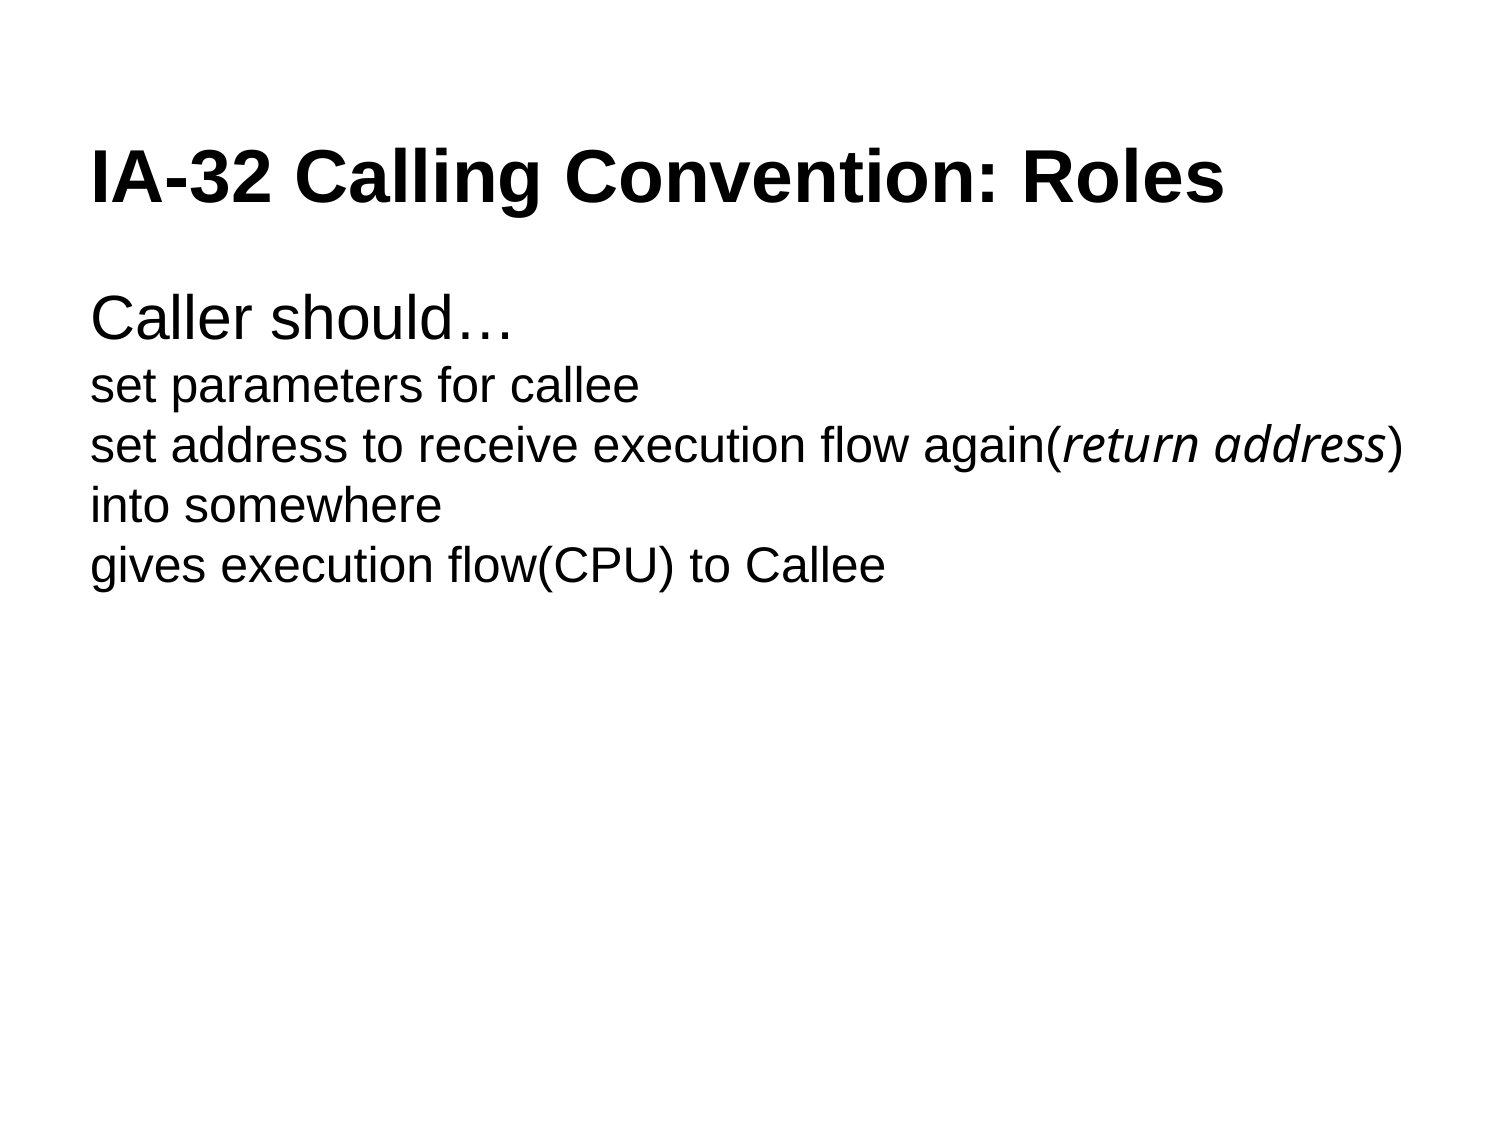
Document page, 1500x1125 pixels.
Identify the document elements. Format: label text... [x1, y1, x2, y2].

text_box Caller should… set parameters for callee set address to receive execution flow again(return address) into somewhere gives execution flow(CPU) to Callee [75, 262, 1425, 1078]
text_box IA-32 Calling Convention: Roles [75, 45, 1425, 233]
